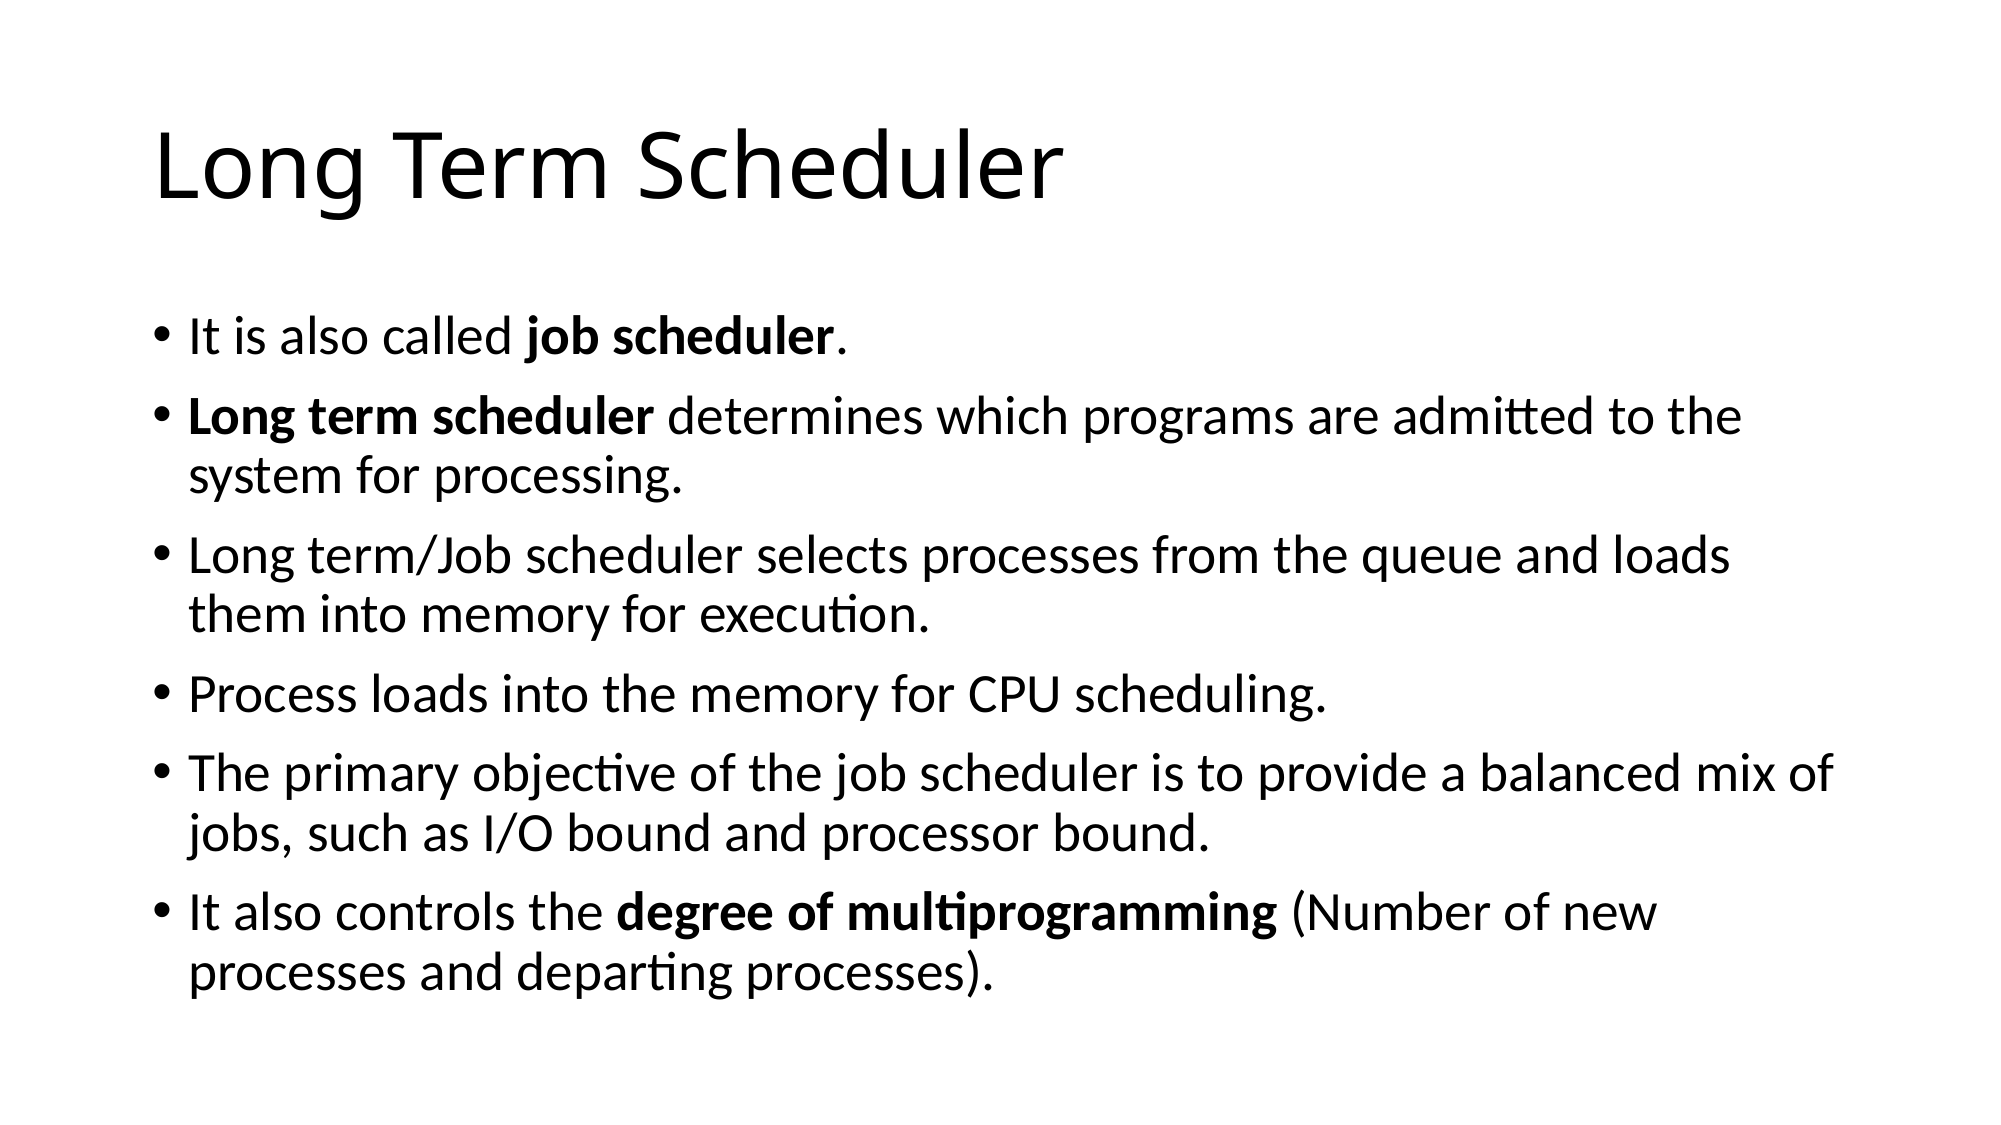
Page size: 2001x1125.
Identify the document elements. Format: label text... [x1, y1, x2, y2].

title Long Term Scheduler [137, 59, 1863, 278]
list It is also called job scheduler. Long term scheduler determines which programs are admitted to the system for processing. Long term/Job scheduler selects processes from the queue and loads them into memory for execution. Process loads into the memory for CPU scheduling. The primary objective of the job scheduler is to provide a balanced mix of jobs, such as I/O bound and processor bound. It also controls the degree of multiprogramming (Number of new processes and departing processes). [137, 299, 1863, 1014]
